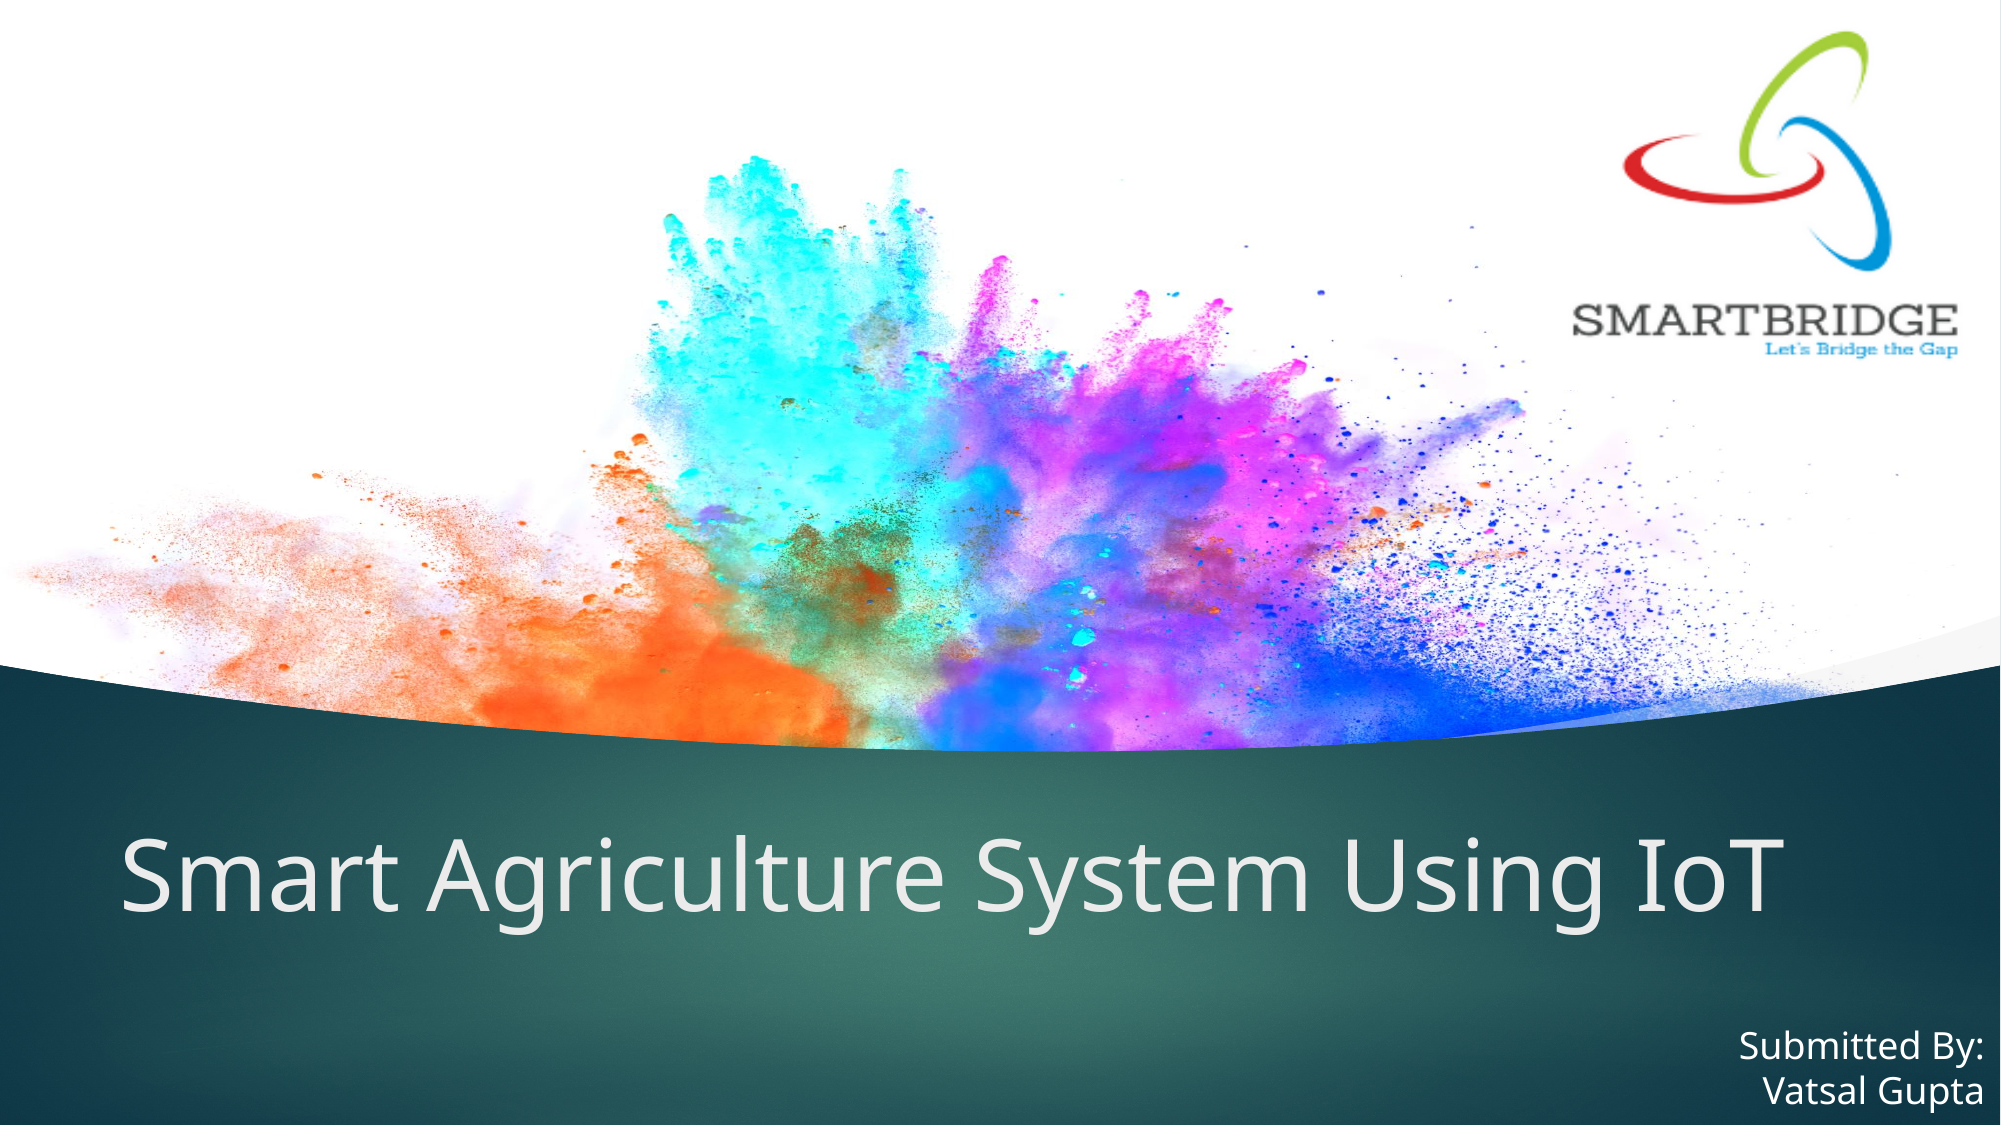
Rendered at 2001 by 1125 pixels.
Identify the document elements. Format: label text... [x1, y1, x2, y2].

picture [0, 0, 2000, 824]
text_box Submitted By: Vatsal Gupta [1597, 1014, 2000, 1125]
title Smart Agriculture System Using IoT [104, 835, 1812, 939]
text_box [0, 835, 2000, 1125]
